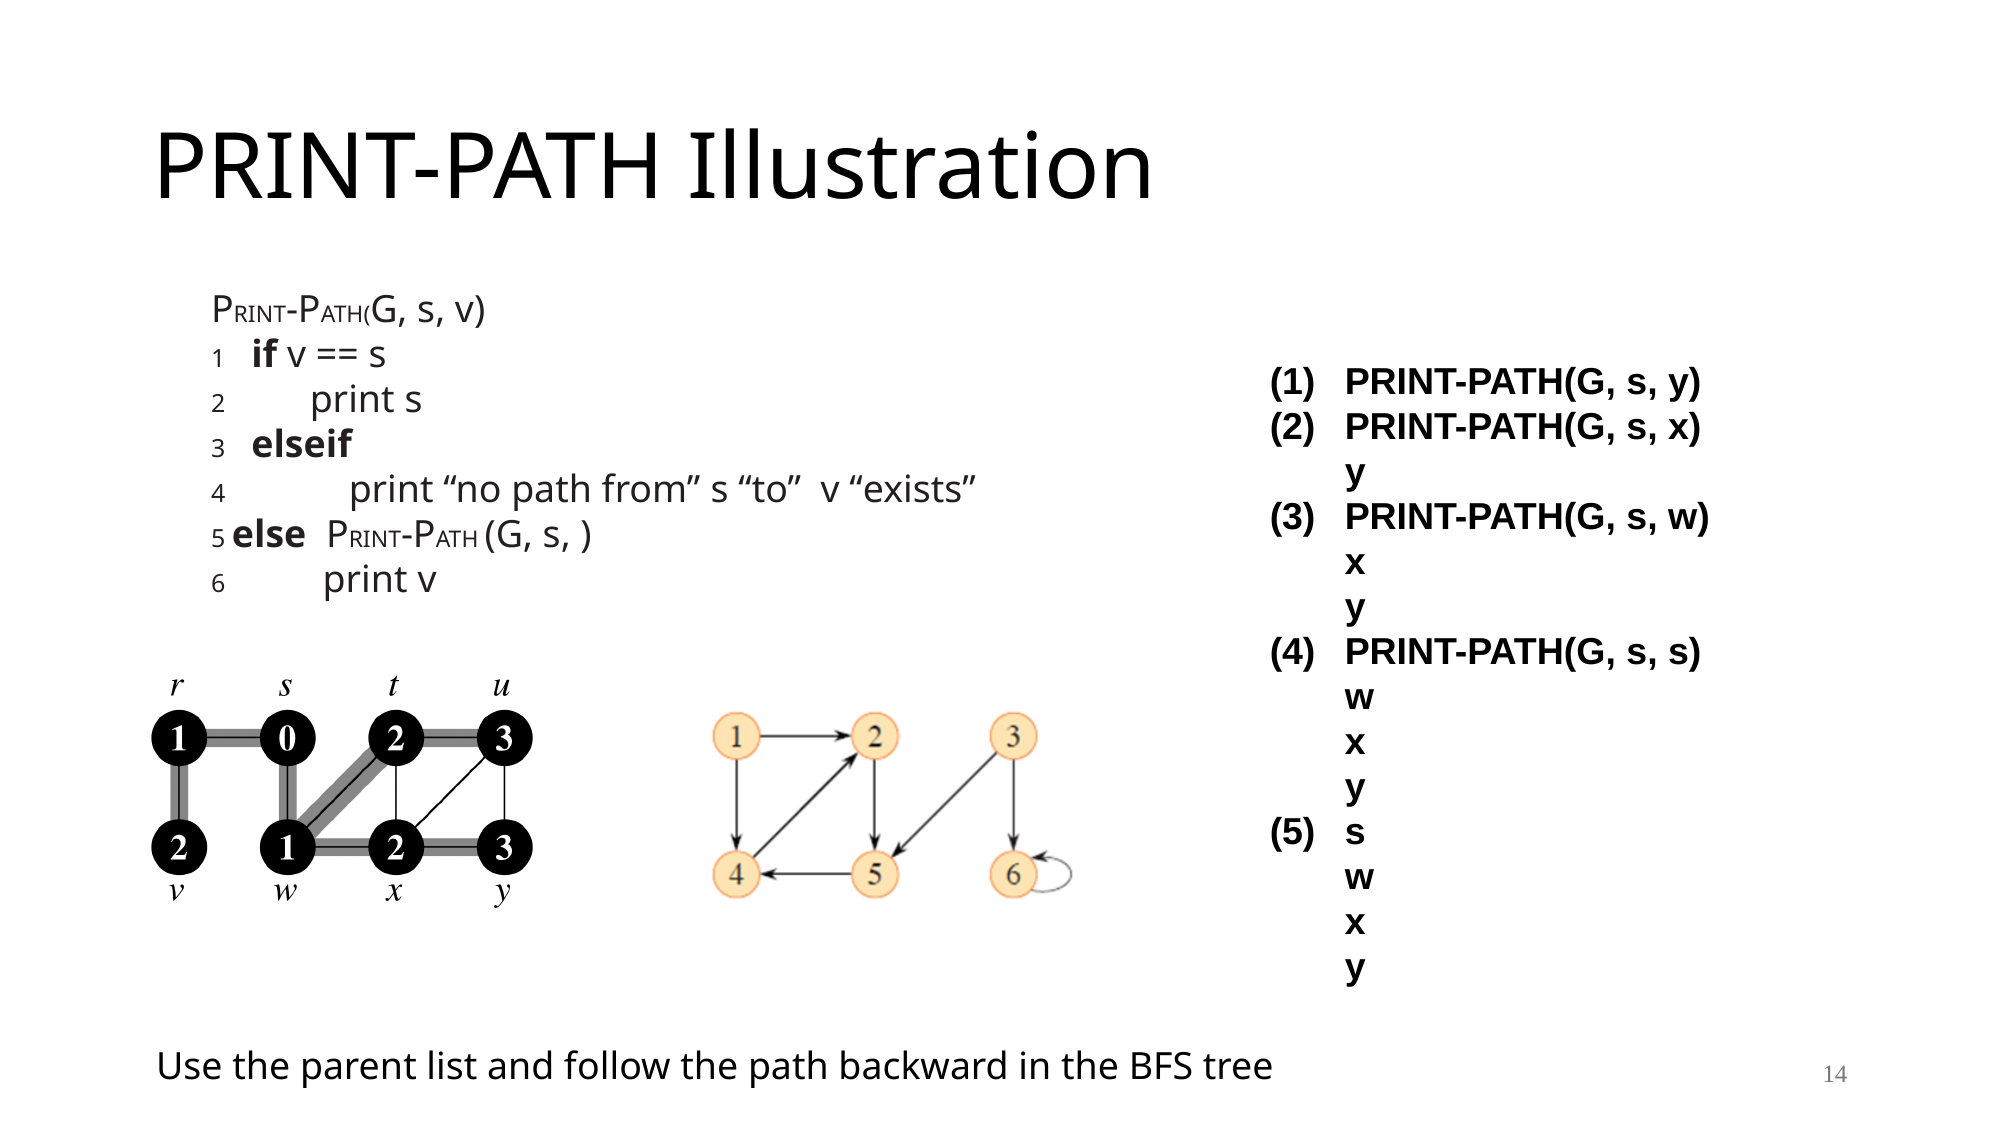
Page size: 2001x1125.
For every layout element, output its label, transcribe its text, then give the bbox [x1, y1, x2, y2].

picture [694, 700, 1108, 920]
text_box Use the parent list and follow the path backward in the BFS tree [141, 1034, 1290, 1095]
title PRINT-PATH Illustration [137, 59, 1863, 278]
slide_number 14 [1412, 1042, 1863, 1103]
picture [127, 661, 579, 908]
text_box PRINT-PATH(G, s, y) PRINT-PATH(G, s, x) y PRINT-PATH(G, s, w) x y PRINT-PATH(G, s, s) w x y s w x y [1254, 349, 1793, 995]
